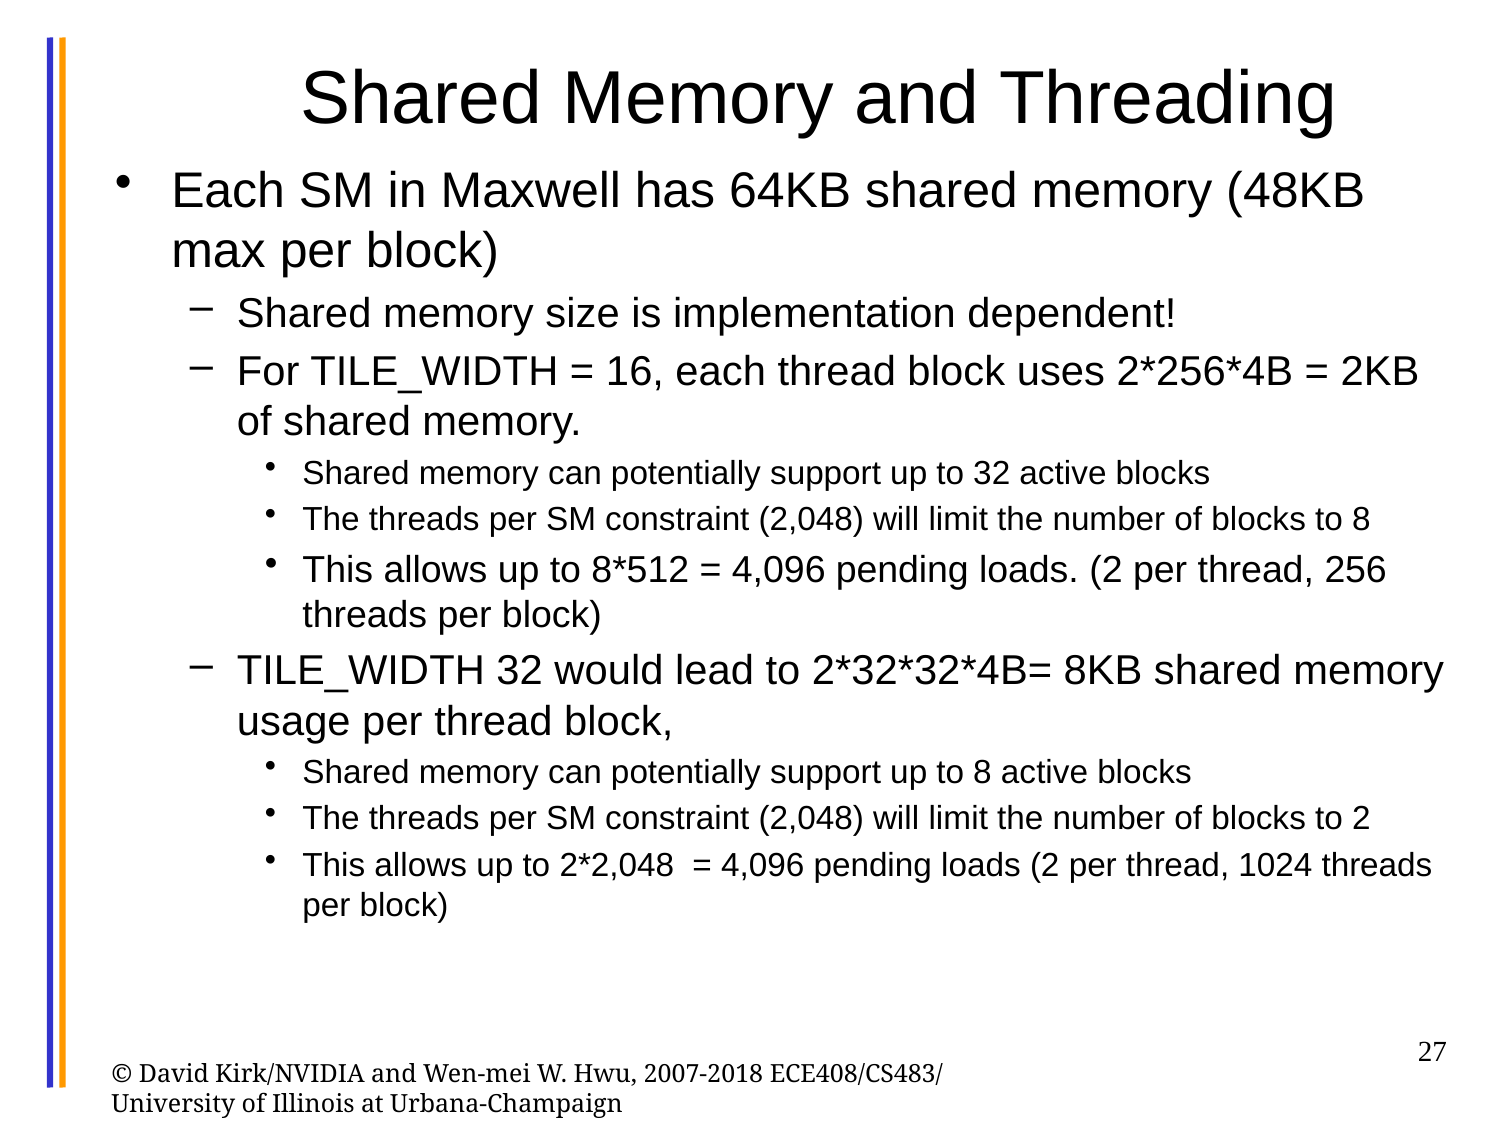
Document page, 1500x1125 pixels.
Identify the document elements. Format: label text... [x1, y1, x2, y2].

list Each SM in Maxwell has 64KB shared memory (48KB max per block) Shared memory size is implementation dependent! For TILE_WIDTH = 16, each thread block uses 2*256*4B = 2KB of shared memory. Shared memory can potentially support up to 32 active blocks The threads per SM constraint (2,048) will limit the number of blocks to 8 This allows up to 8*512 = 4,096 pending loads. (2 per thread, 256 threads per block) TILE_WIDTH 32 would lead to 2*32*32*4B= 8KB shared memory usage per thread block, Shared memory can potentially support up to 8 active blocks The threads per SM constraint (2,048) will limit the number of blocks to 2 This allows up to 2*2,048 = 4,096 pending loads (2 per thread, 1024 threads per block) [99, 149, 1463, 975]
slide_number 27 [1149, 1024, 1463, 1101]
title Shared Memory and Threading [137, 0, 1500, 188]
footer © David Kirk/NVIDIA and Wen-mei W. Hwu, 2007-2018 ECE408/CS483/ University of Illinois at Urbana-Champaign [95, 1049, 997, 1101]
